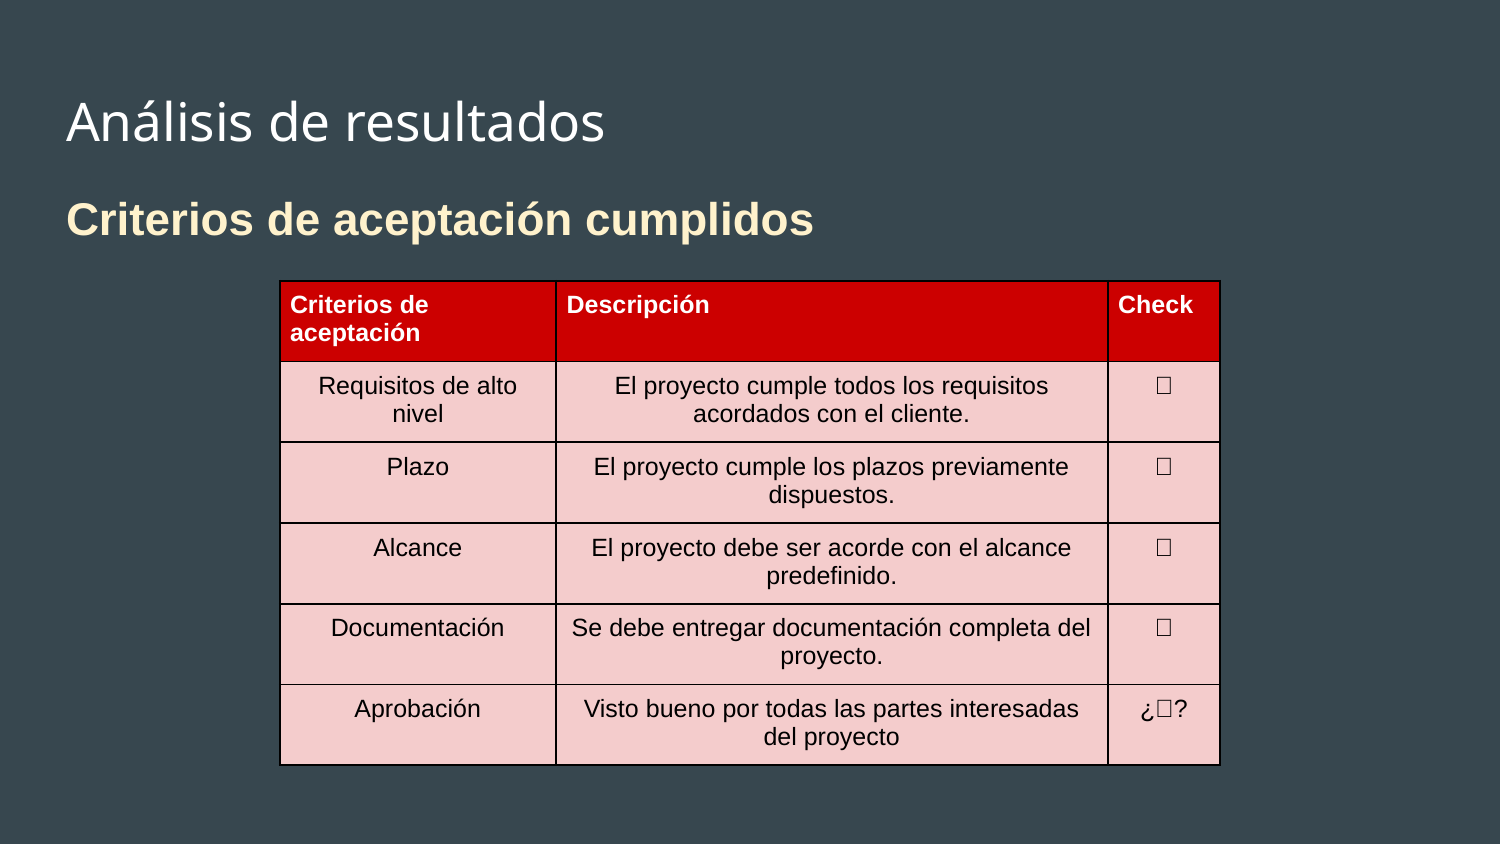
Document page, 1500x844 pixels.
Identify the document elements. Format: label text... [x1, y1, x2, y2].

text_box Criterios de aceptación cumplidos [51, 166, 1076, 261]
table_header Descripción [557, 282, 1107, 361]
table_cell ✅ [1109, 524, 1219, 603]
title Análisis de resultados [51, 72, 1449, 167]
table_cell ✅ [1109, 443, 1219, 522]
table_cell Aprobación [281, 685, 555, 764]
table_cell ✅ [1109, 362, 1219, 441]
table_cell Documentación [281, 605, 555, 684]
table_cell ¿✅? [1109, 685, 1219, 764]
table_cell El proyecto cumple todos los requisitos acordados con el cliente. [557, 362, 1107, 441]
table_cell Se debe entregar documentación completa del proyecto. [557, 605, 1107, 684]
table_cell El proyecto debe ser acorde con el alcance predefinido. [557, 524, 1107, 603]
table_header Criterios de aceptación [281, 282, 555, 361]
table_cell Requisitos de alto nivel [281, 362, 555, 441]
table_cell El proyecto cumple los plazos previamente dispuestos. [557, 443, 1107, 522]
table_header Check [1109, 282, 1219, 361]
table_cell ✅ [1109, 605, 1219, 684]
table_cell Plazo [281, 443, 555, 522]
table_cell Visto bueno por todas las partes interesadas del proyecto [557, 685, 1107, 764]
table_cell Alcance [281, 524, 555, 603]
